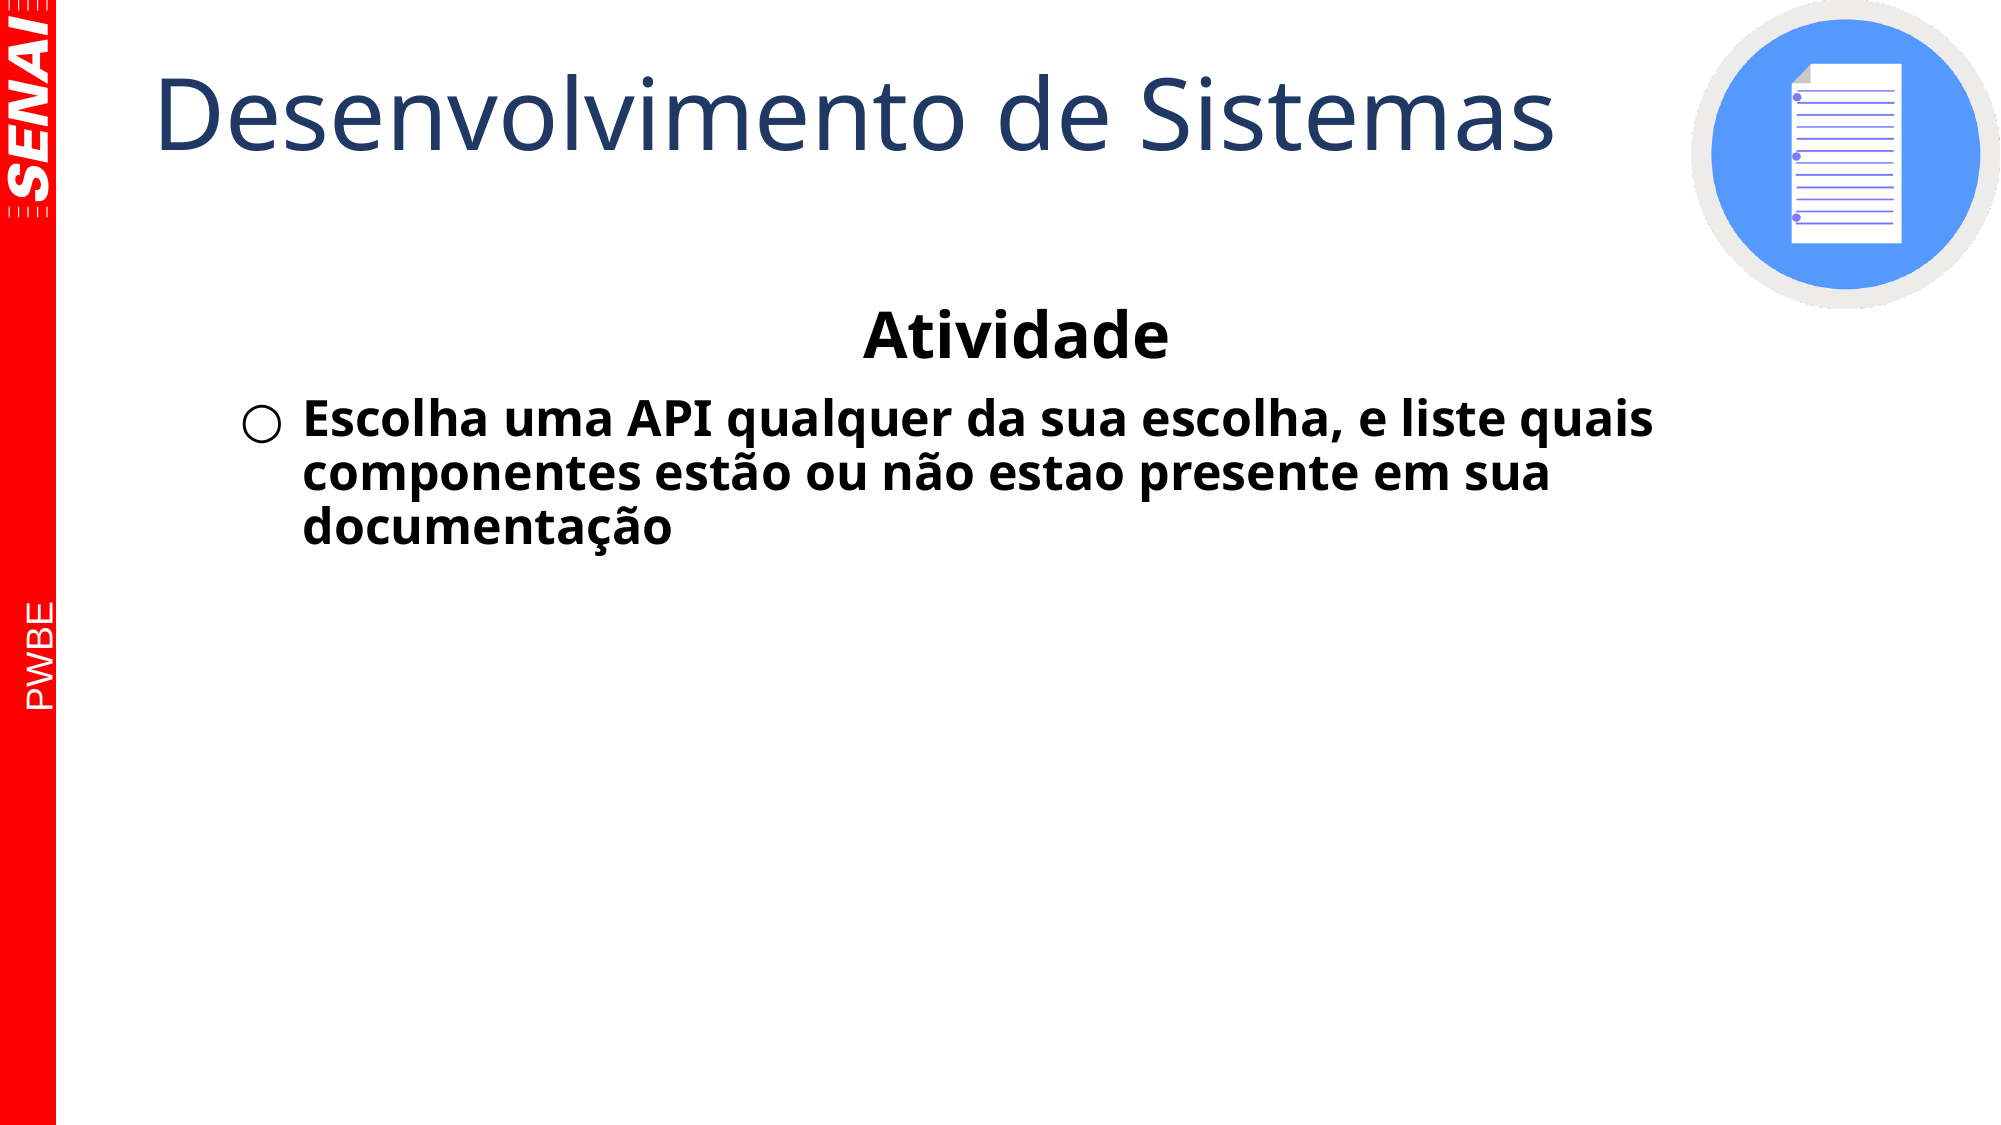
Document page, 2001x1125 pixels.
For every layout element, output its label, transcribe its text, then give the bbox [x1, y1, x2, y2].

list Atividade Escolha uma API qualquer da sua escolha, e liste quais componentes estão ou não estao presente em sua documentação [137, 295, 1863, 1125]
text_box PWBE [0, 545, 52, 728]
title Desenvolvimento de Sistemas [137, 56, 1686, 184]
picture [1691, 0, 2000, 309]
picture [0, 0, 56, 217]
